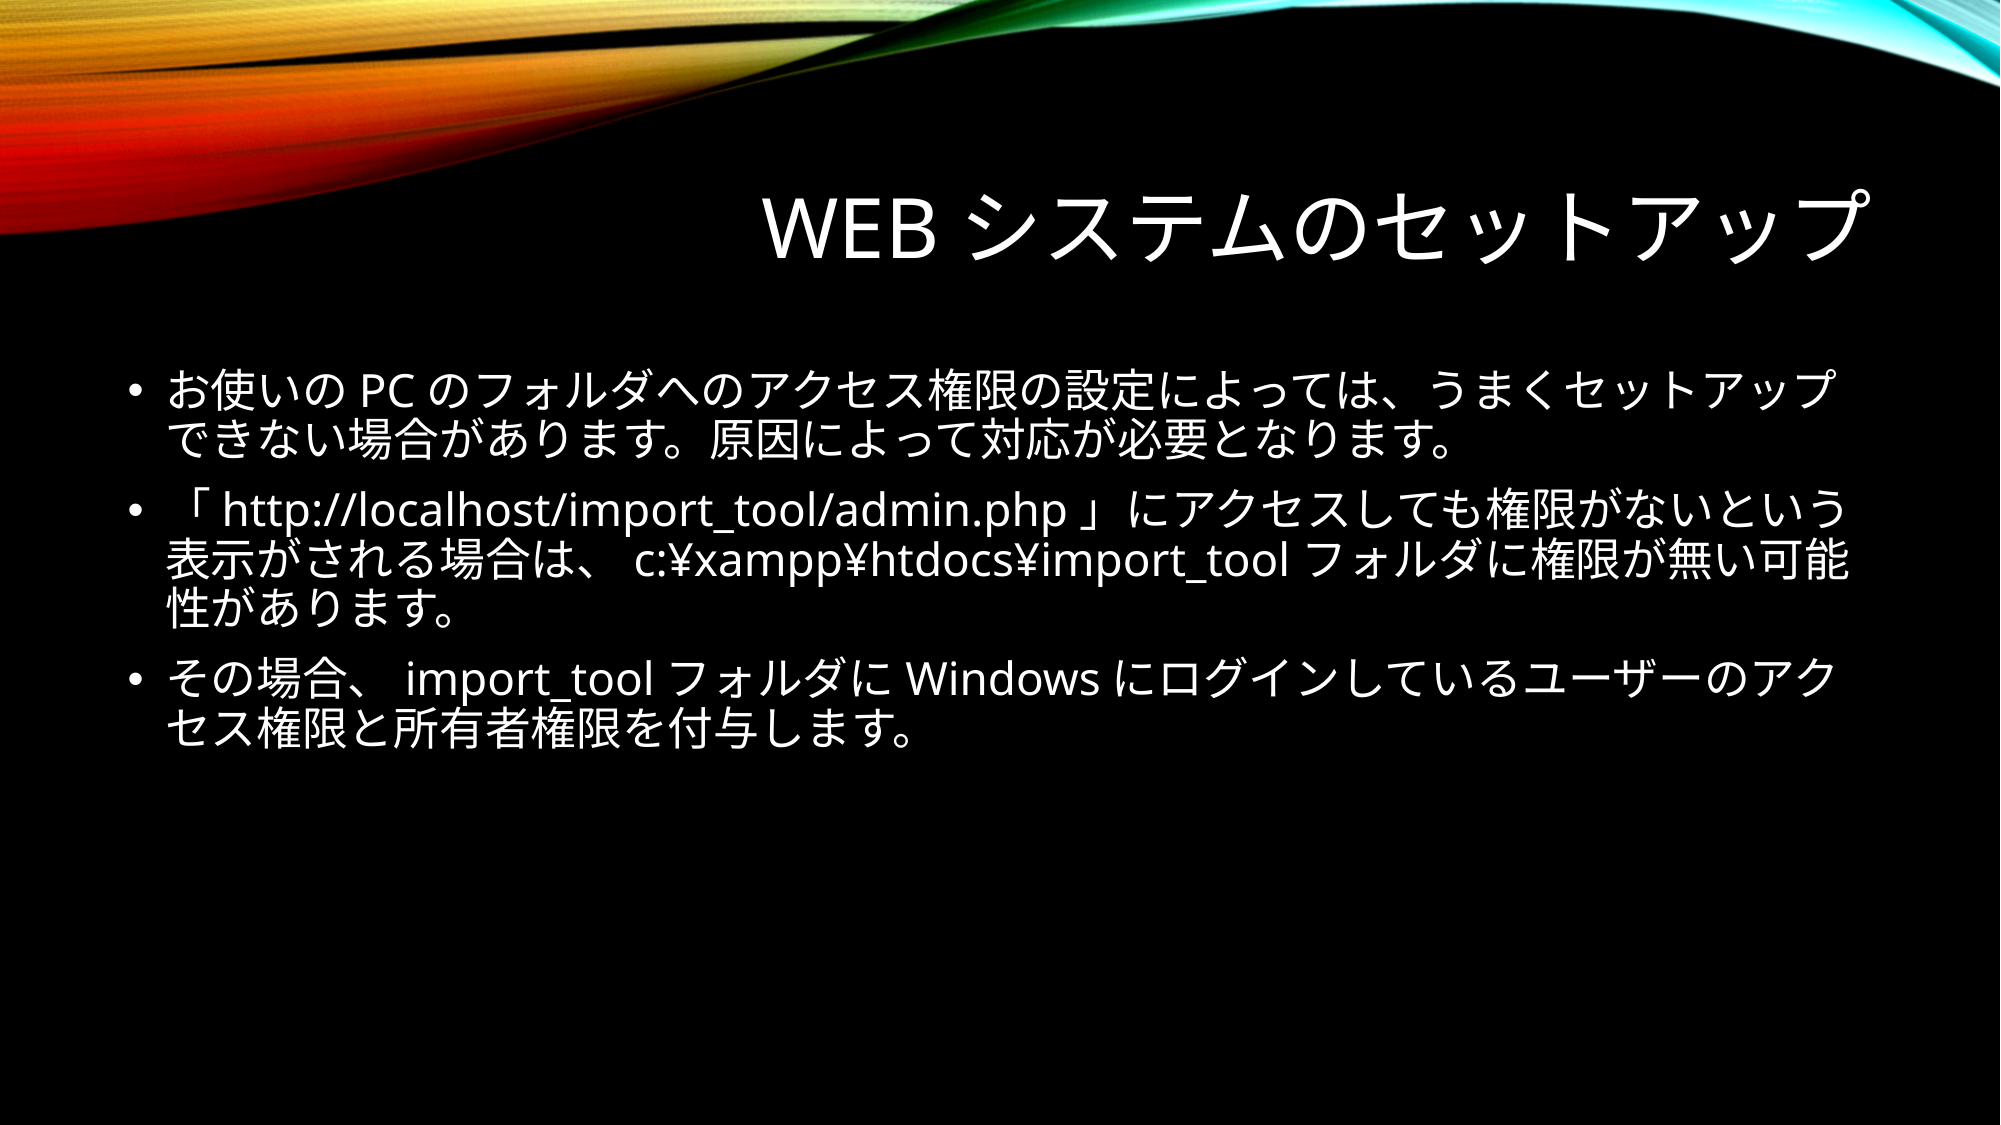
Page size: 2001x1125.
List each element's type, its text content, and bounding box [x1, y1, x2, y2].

list お使いのPCのフォルダへのアクセス権限の設定によっては、うまくセットアップできない場合があります。原因によって対応が必要となります。 「http://localhost/import_tool/admin.php」にアクセスしても権限がないという表示がされる場合は、c:¥xampp¥htdocs¥import_toolフォルダに権限が無い可能性があります。 その場合、import_toolフォルダにWindowsにログインしているユーザーのアクセス権限と所有者権限を付与します。 [112, 360, 1888, 1021]
picture [0, 0, 2000, 237]
title WEBシステムのセットアップ [474, 125, 1888, 338]
